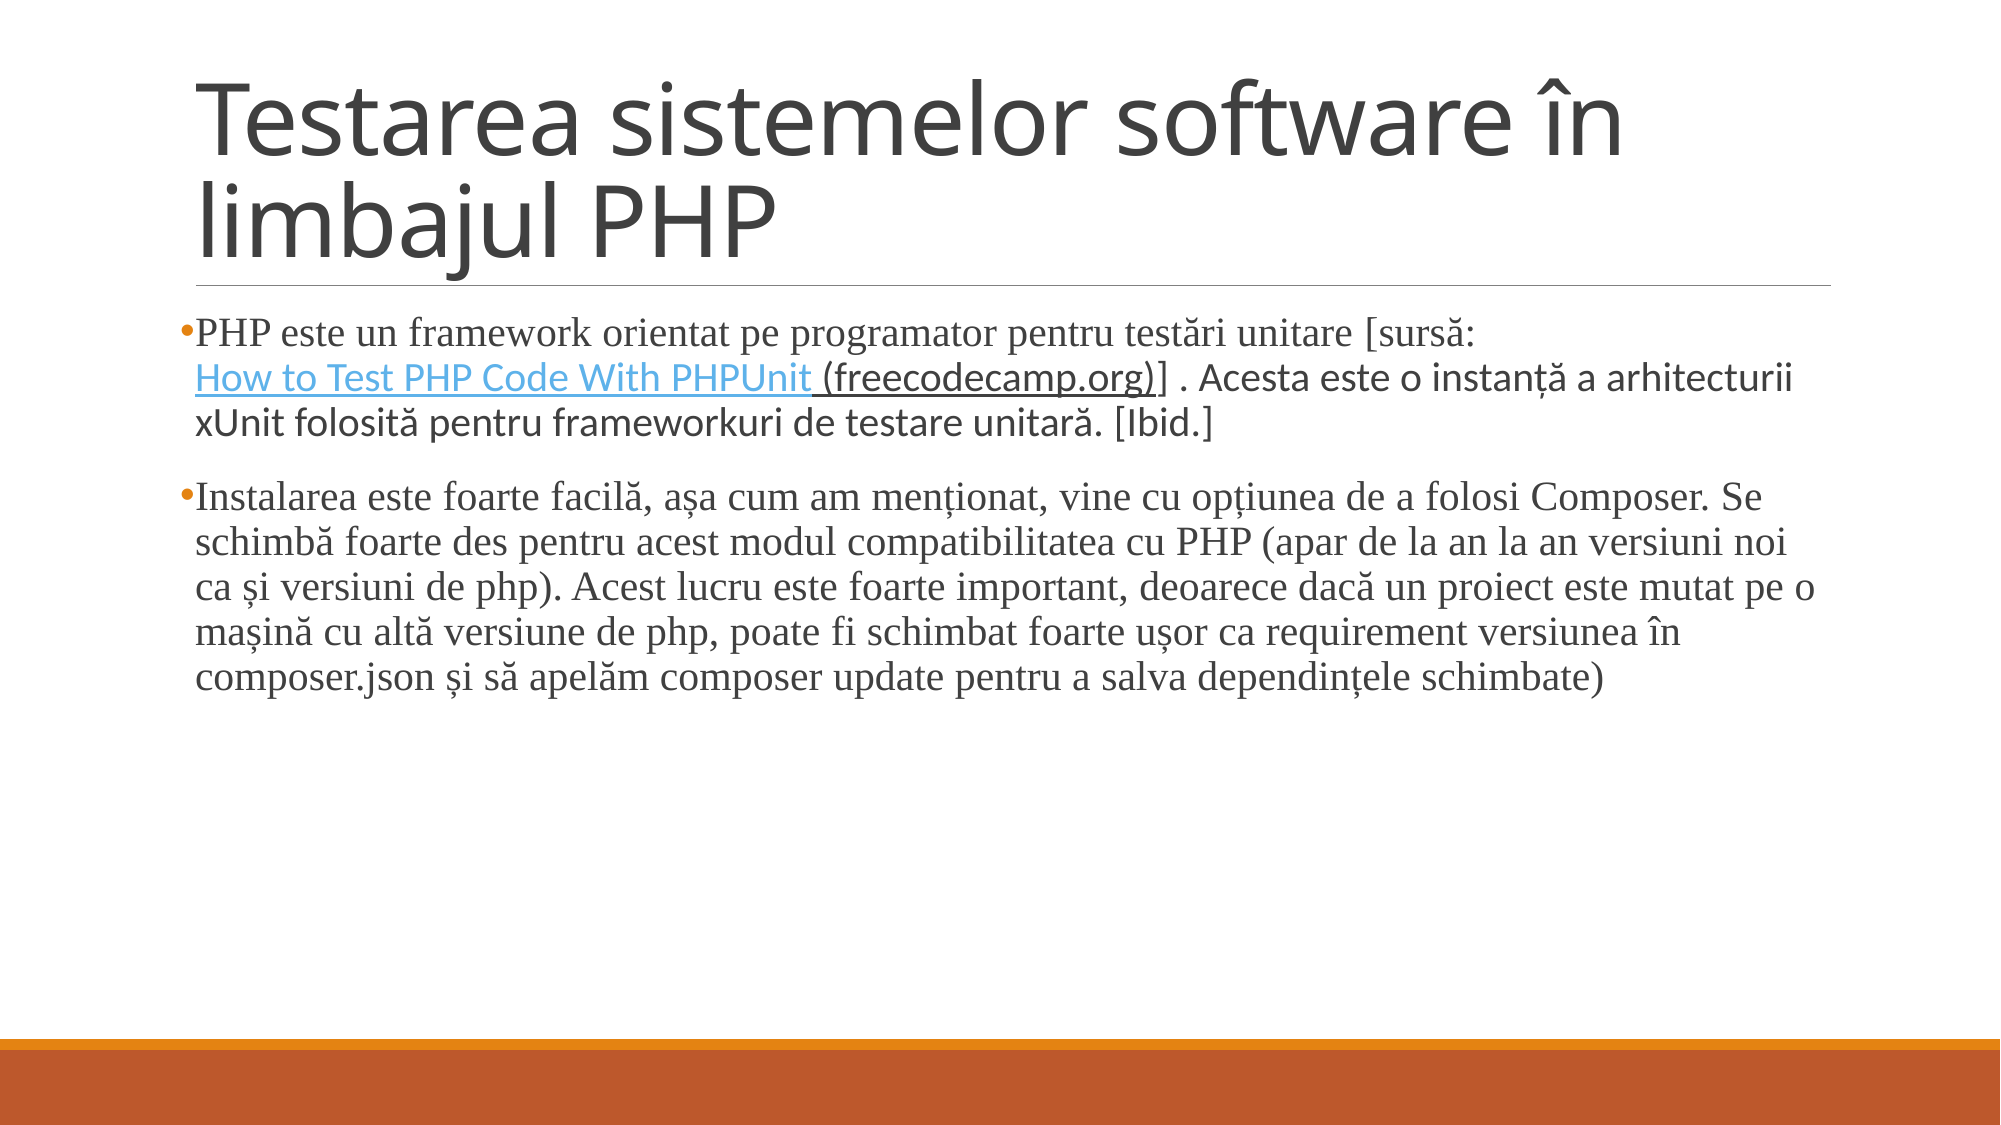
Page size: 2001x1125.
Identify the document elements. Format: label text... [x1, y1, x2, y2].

list PHP este un framework orientat pe programator pentru testări unitare [sursă: How to Test PHP Code With PHPUnit (freecodecamp.org)] . Acesta este o instanță a arhitecturii xUnit folosită pentru frameworkuri de testare unitară. [Ibid.] Instalarea este foarte facilă, așa cum am menționat, vine cu opțiunea de a folosi Composer. Se schimbă foarte des pentru acest modul compatibilitatea cu PHP (apar de la an la an versiuni noi ca și versiuni de php). Acest lucru este foarte important, deoarece dacă un proiect este mutat pe o mașină cu altă versiune de php, poate fi schimbat foarte ușor ca requirement versiunea în composer.json și să apelăm composer update pentru a salva dependințele schimbate) [180, 302, 1830, 963]
title Testarea sistemelor software în limbajul PHP [180, 47, 1830, 285]
